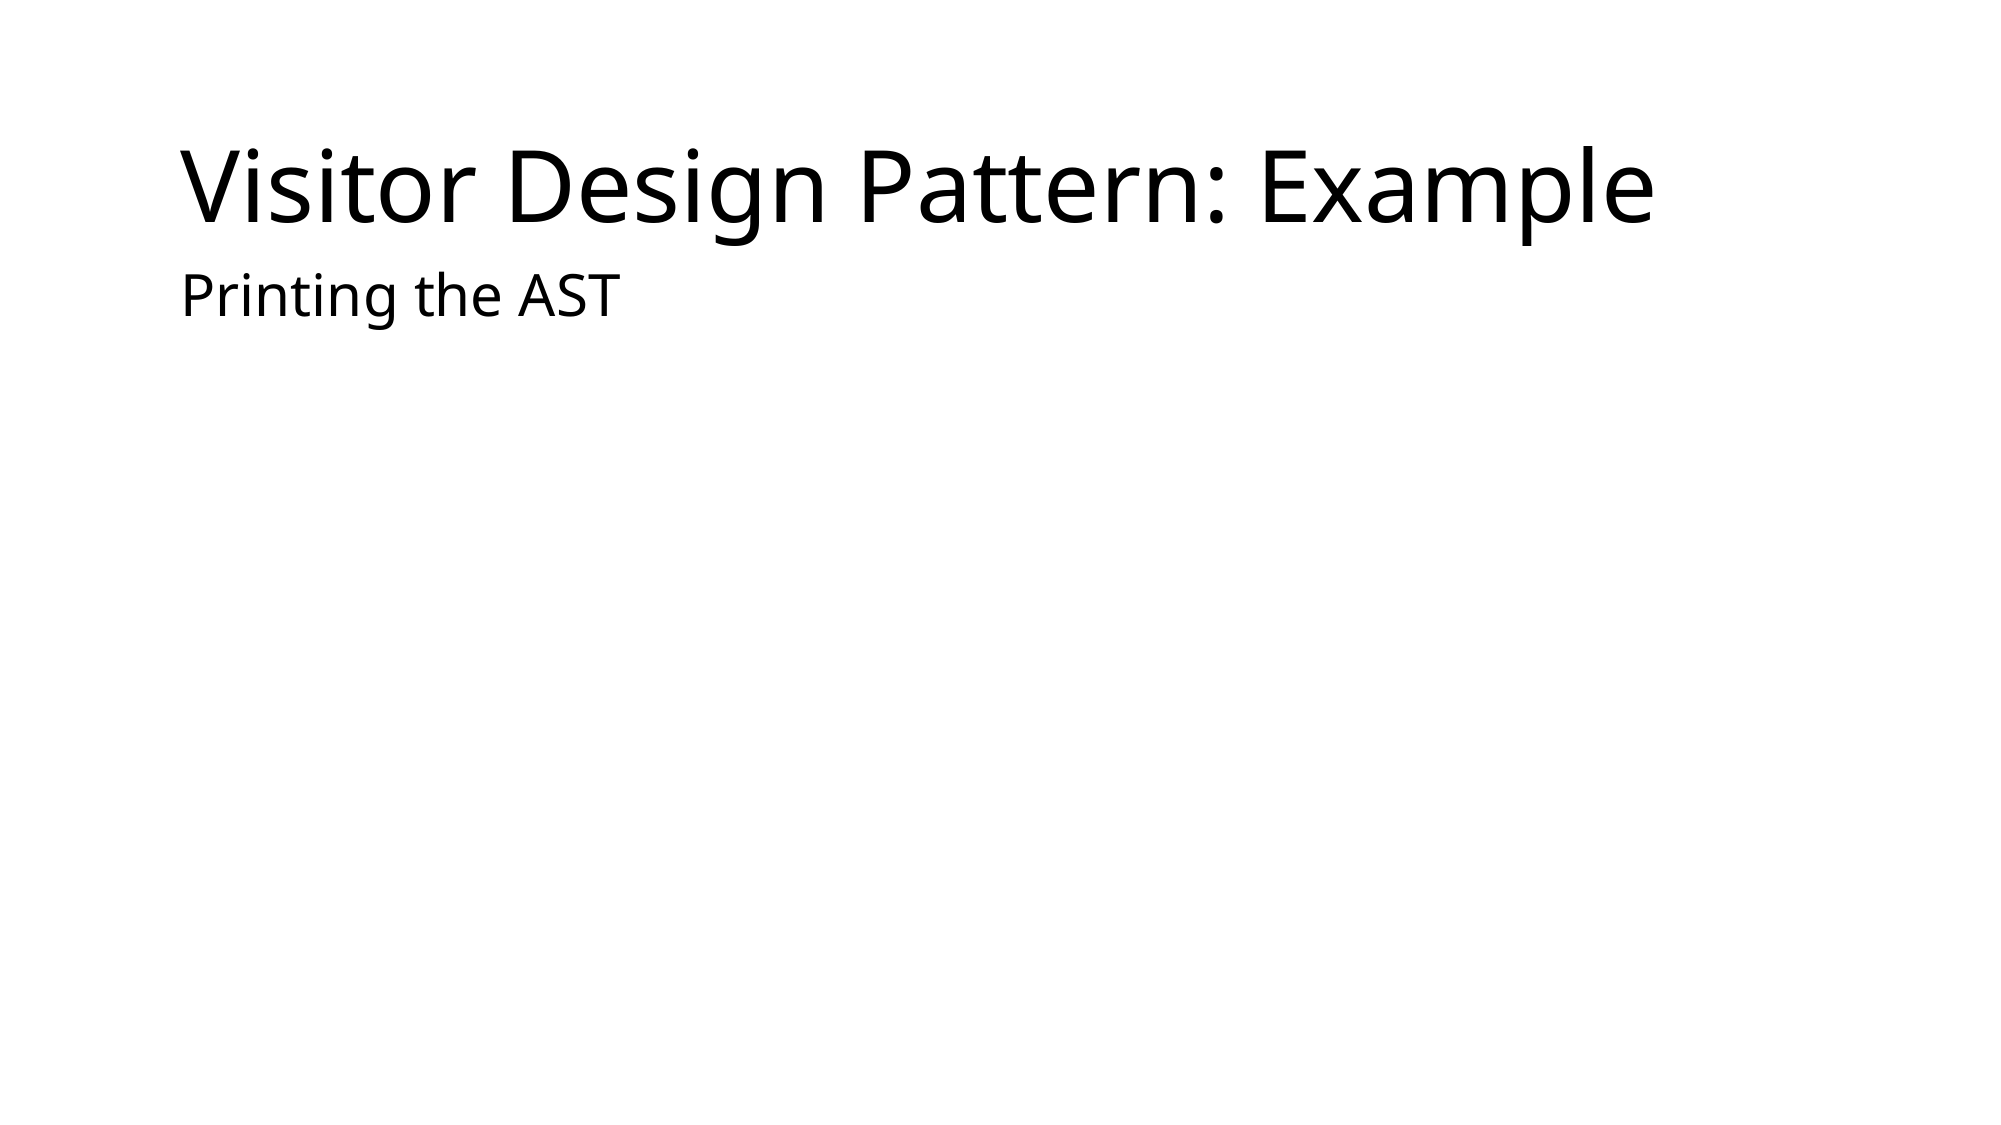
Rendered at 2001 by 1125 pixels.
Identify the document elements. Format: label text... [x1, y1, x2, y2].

text_box Visitor Design Pattern: Example [165, 114, 1829, 250]
